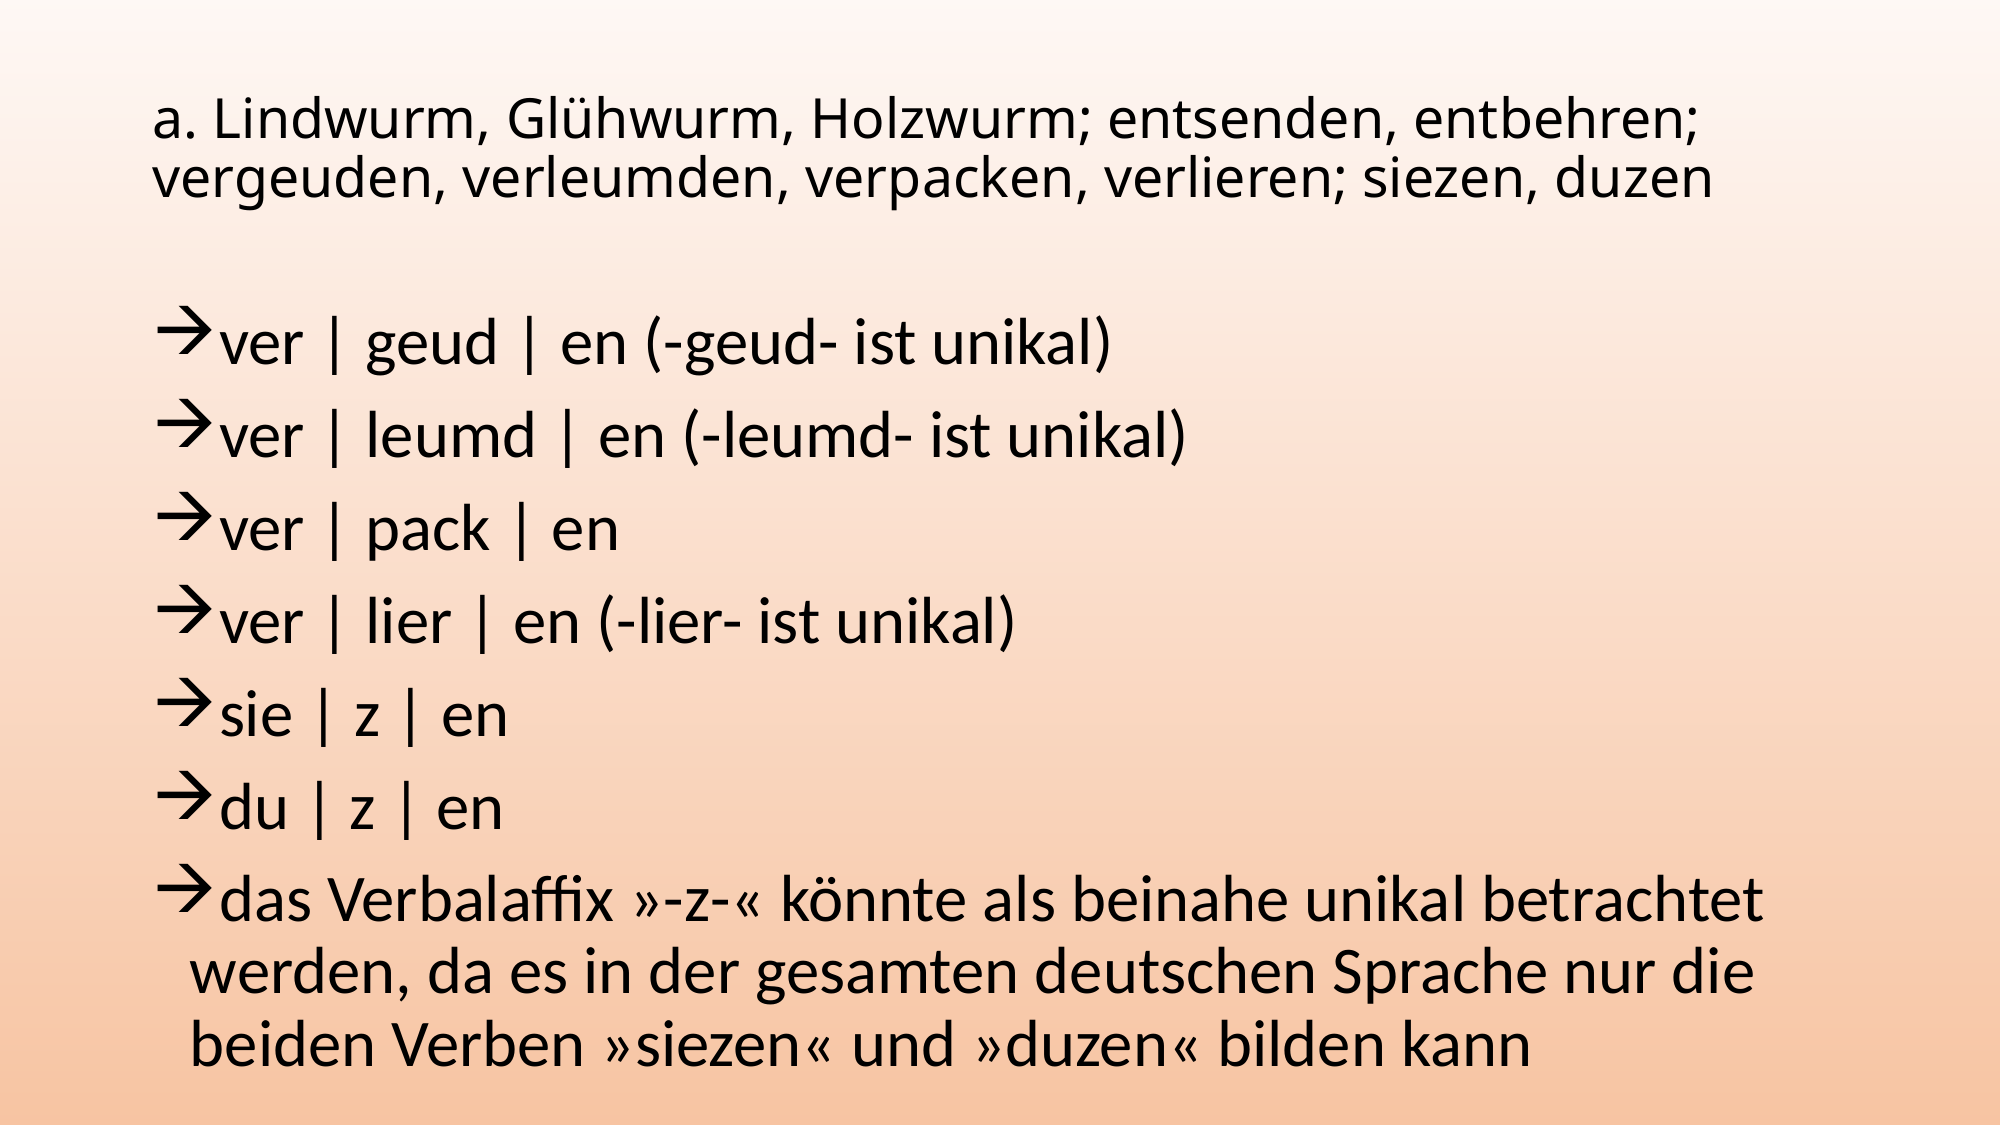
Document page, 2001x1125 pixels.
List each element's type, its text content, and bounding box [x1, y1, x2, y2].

title a. Lindwurm, Glühwurm, Holzwurm; entsenden, entbehren; vergeuden, verleumden, verpacken, verlieren; siezen, duzen [137, 82, 1863, 299]
list ver | geud | en (-geud- ist unikal) ver | leumd | en (-leumd- ist unikal) ver | pack | en ver | lier | en (-lier- ist unikal) sie | z | en du | z | en das Verbalaffix »-z-« könnte als beinahe unikal betrachtet werden, da es in der gesamten deutschen Sprache nur die beiden Verben »siezen« und »duzen« bilden kann [137, 299, 1863, 1110]
